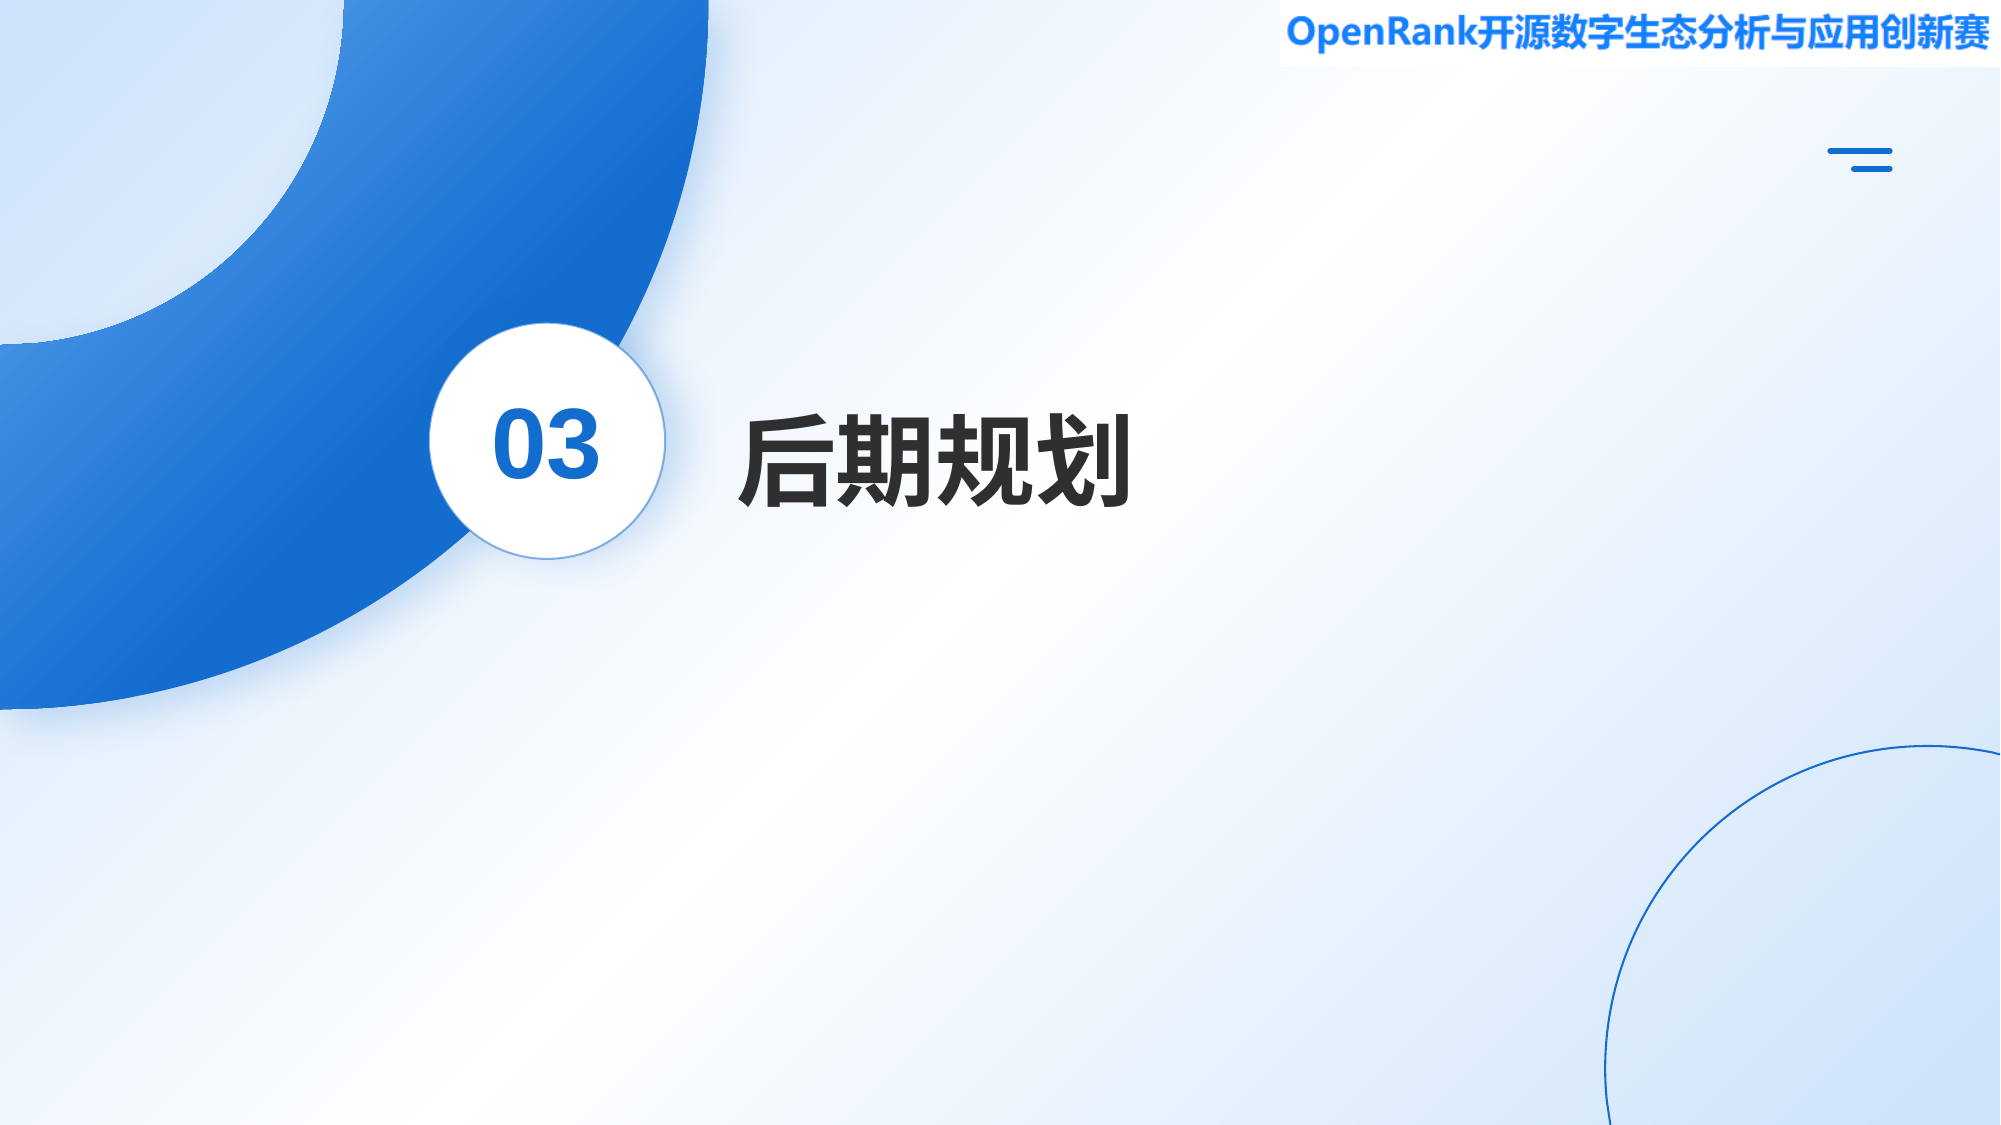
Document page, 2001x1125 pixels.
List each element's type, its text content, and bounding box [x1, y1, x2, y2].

picture [1280, 0, 2000, 68]
title 后期规划 [721, 277, 1818, 527]
text_box 03 [428, 364, 666, 514]
